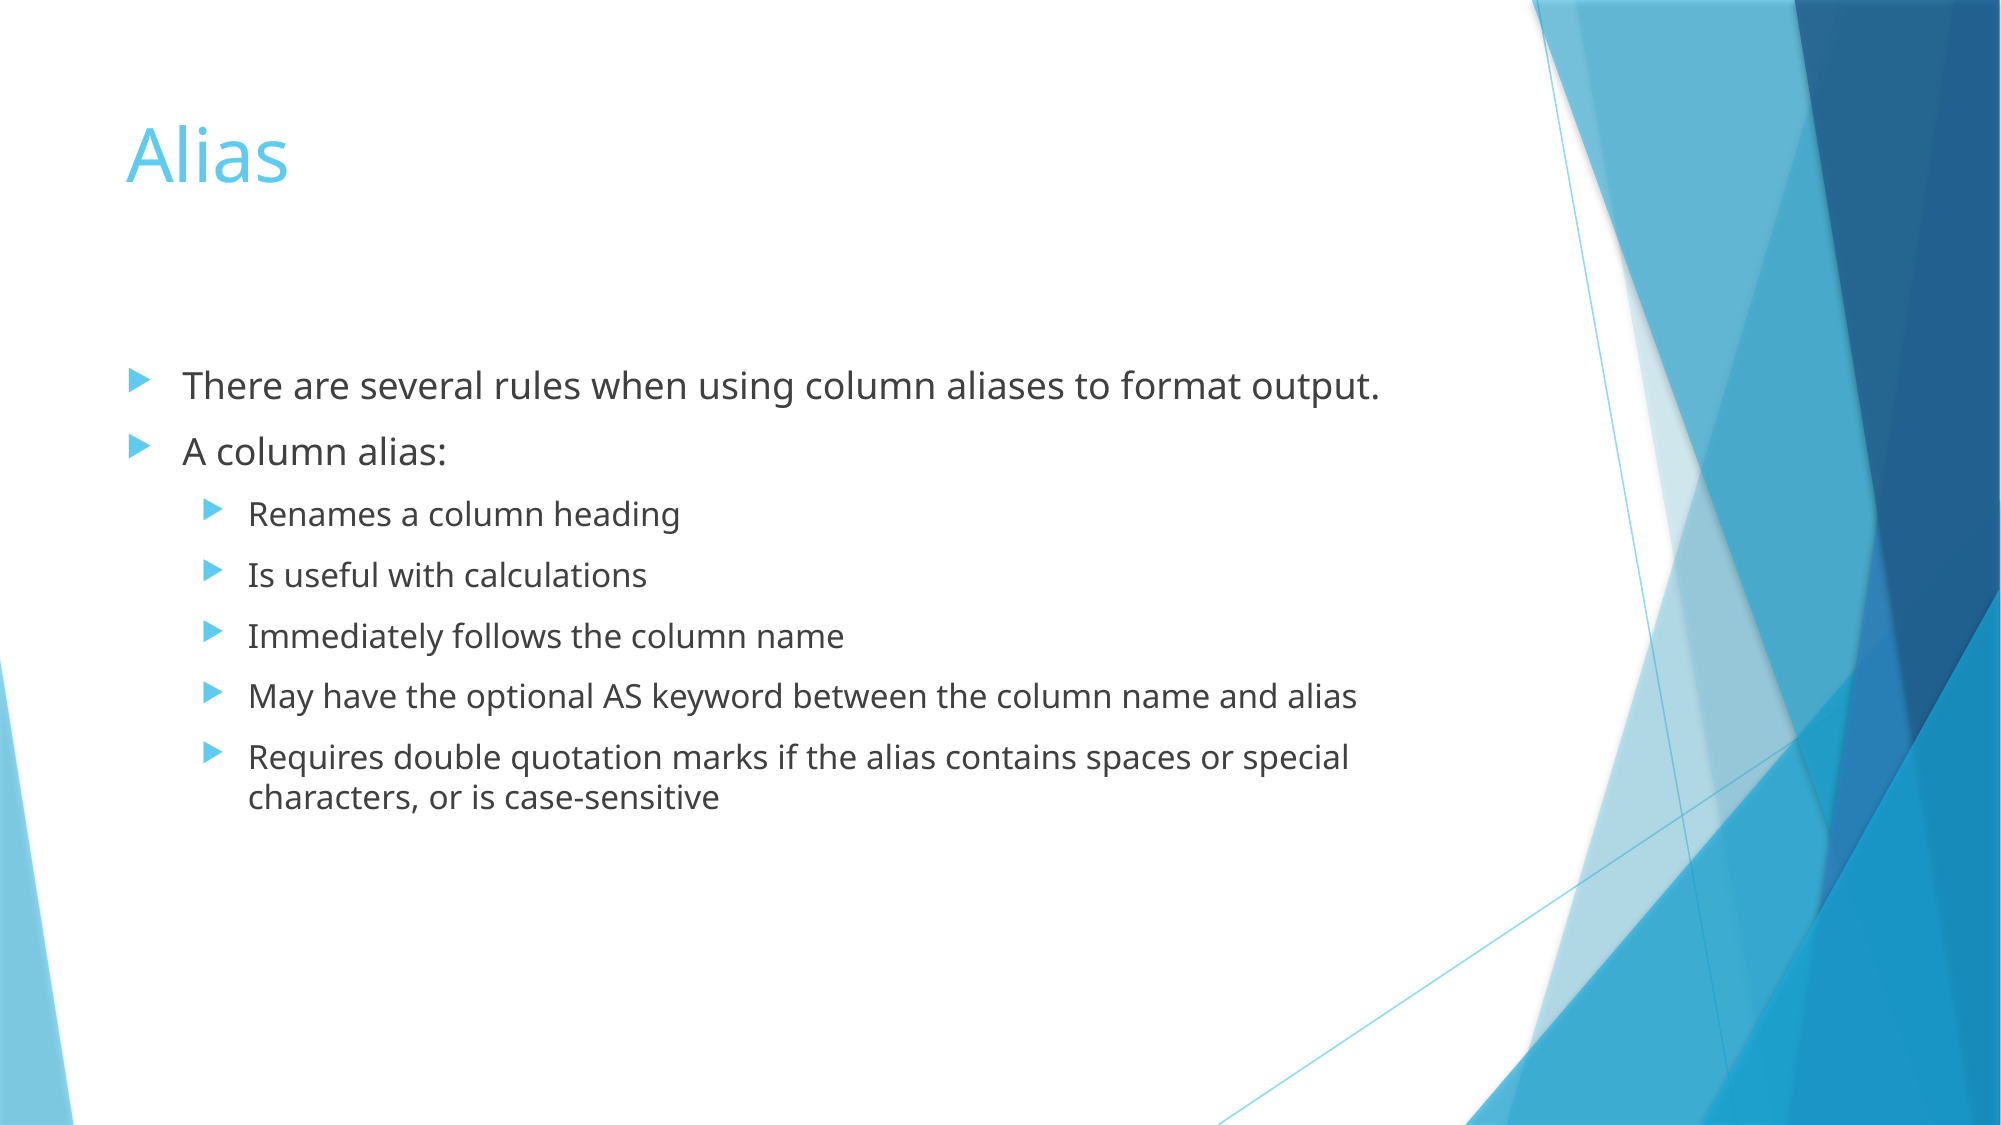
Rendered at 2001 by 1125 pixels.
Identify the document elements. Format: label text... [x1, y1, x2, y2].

list There are several rules when using column aliases to format output. A column alias: Renames a column heading Is useful with calculations Immediately follows the column name May have the optional AS keyword between the column name and alias Requires double quotation marks if the alias contains spaces or special characters, or is case-sensitive [111, 354, 1522, 992]
title Alias [111, 99, 1522, 317]
